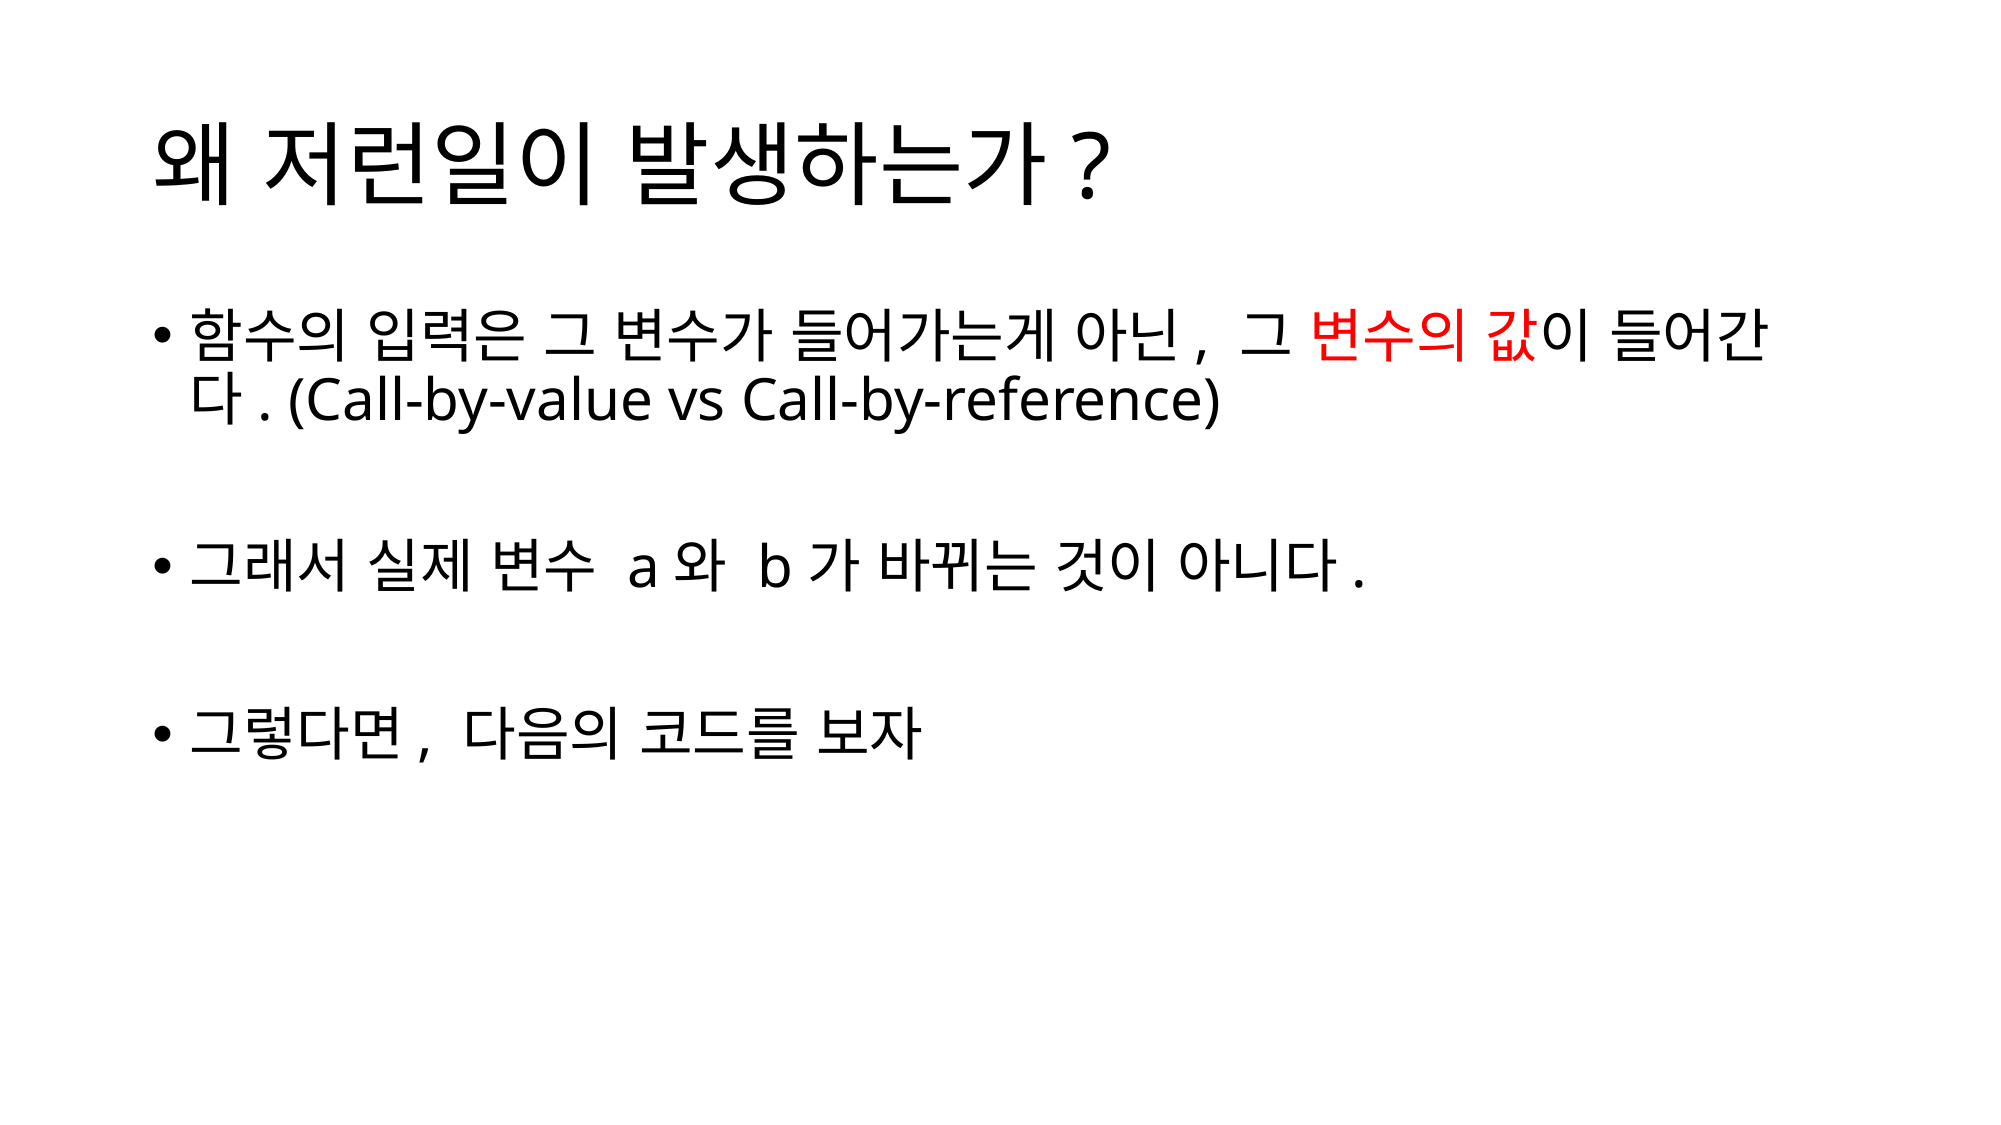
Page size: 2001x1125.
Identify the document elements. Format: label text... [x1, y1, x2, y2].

title 왜 저런일이 발생하는가? [137, 59, 1863, 278]
list 함수의 입력은 그 변수가 들어가는게 아닌, 그 변수의 값이 들어간다. (Call-by-value vs Call-by-reference) 그래서 실제 변수 a와 b가 바뀌는 것이 아니다. 그렇다면, 다음의 코드를 보자 [137, 299, 1863, 1014]
